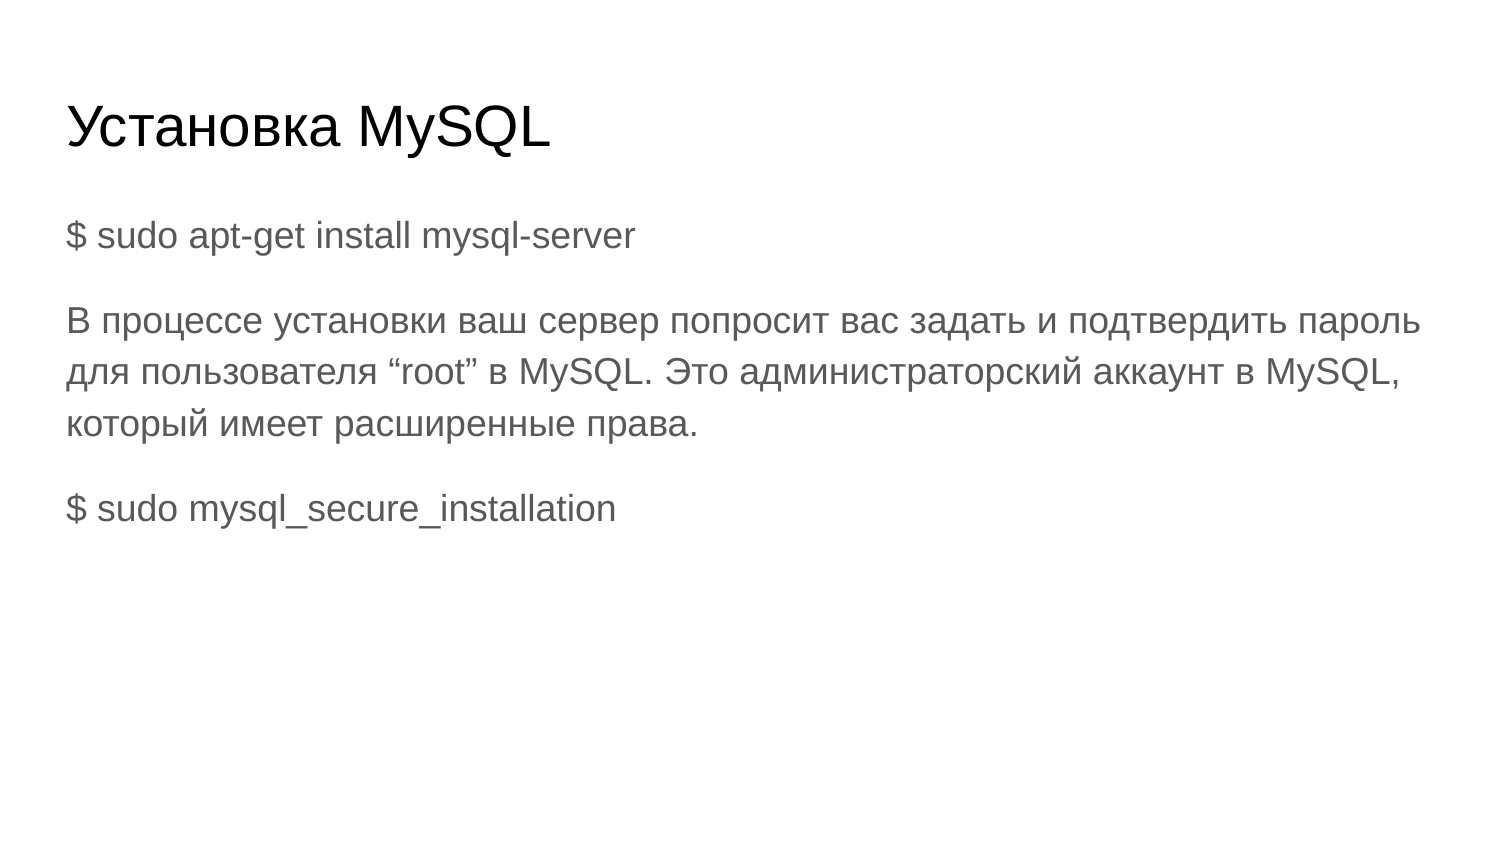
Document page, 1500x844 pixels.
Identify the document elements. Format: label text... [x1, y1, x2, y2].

list $ sudo apt-get install mysql-server В процессе установки ваш сервер попросит вас задать и подтвердить пароль для пользователя “root” в MySQL. Это администраторский аккаунт в MySQL, который имеет расширенные права. $ sudo mysql_secure_installation [51, 189, 1449, 750]
title Установка MySQL [51, 72, 1449, 167]
